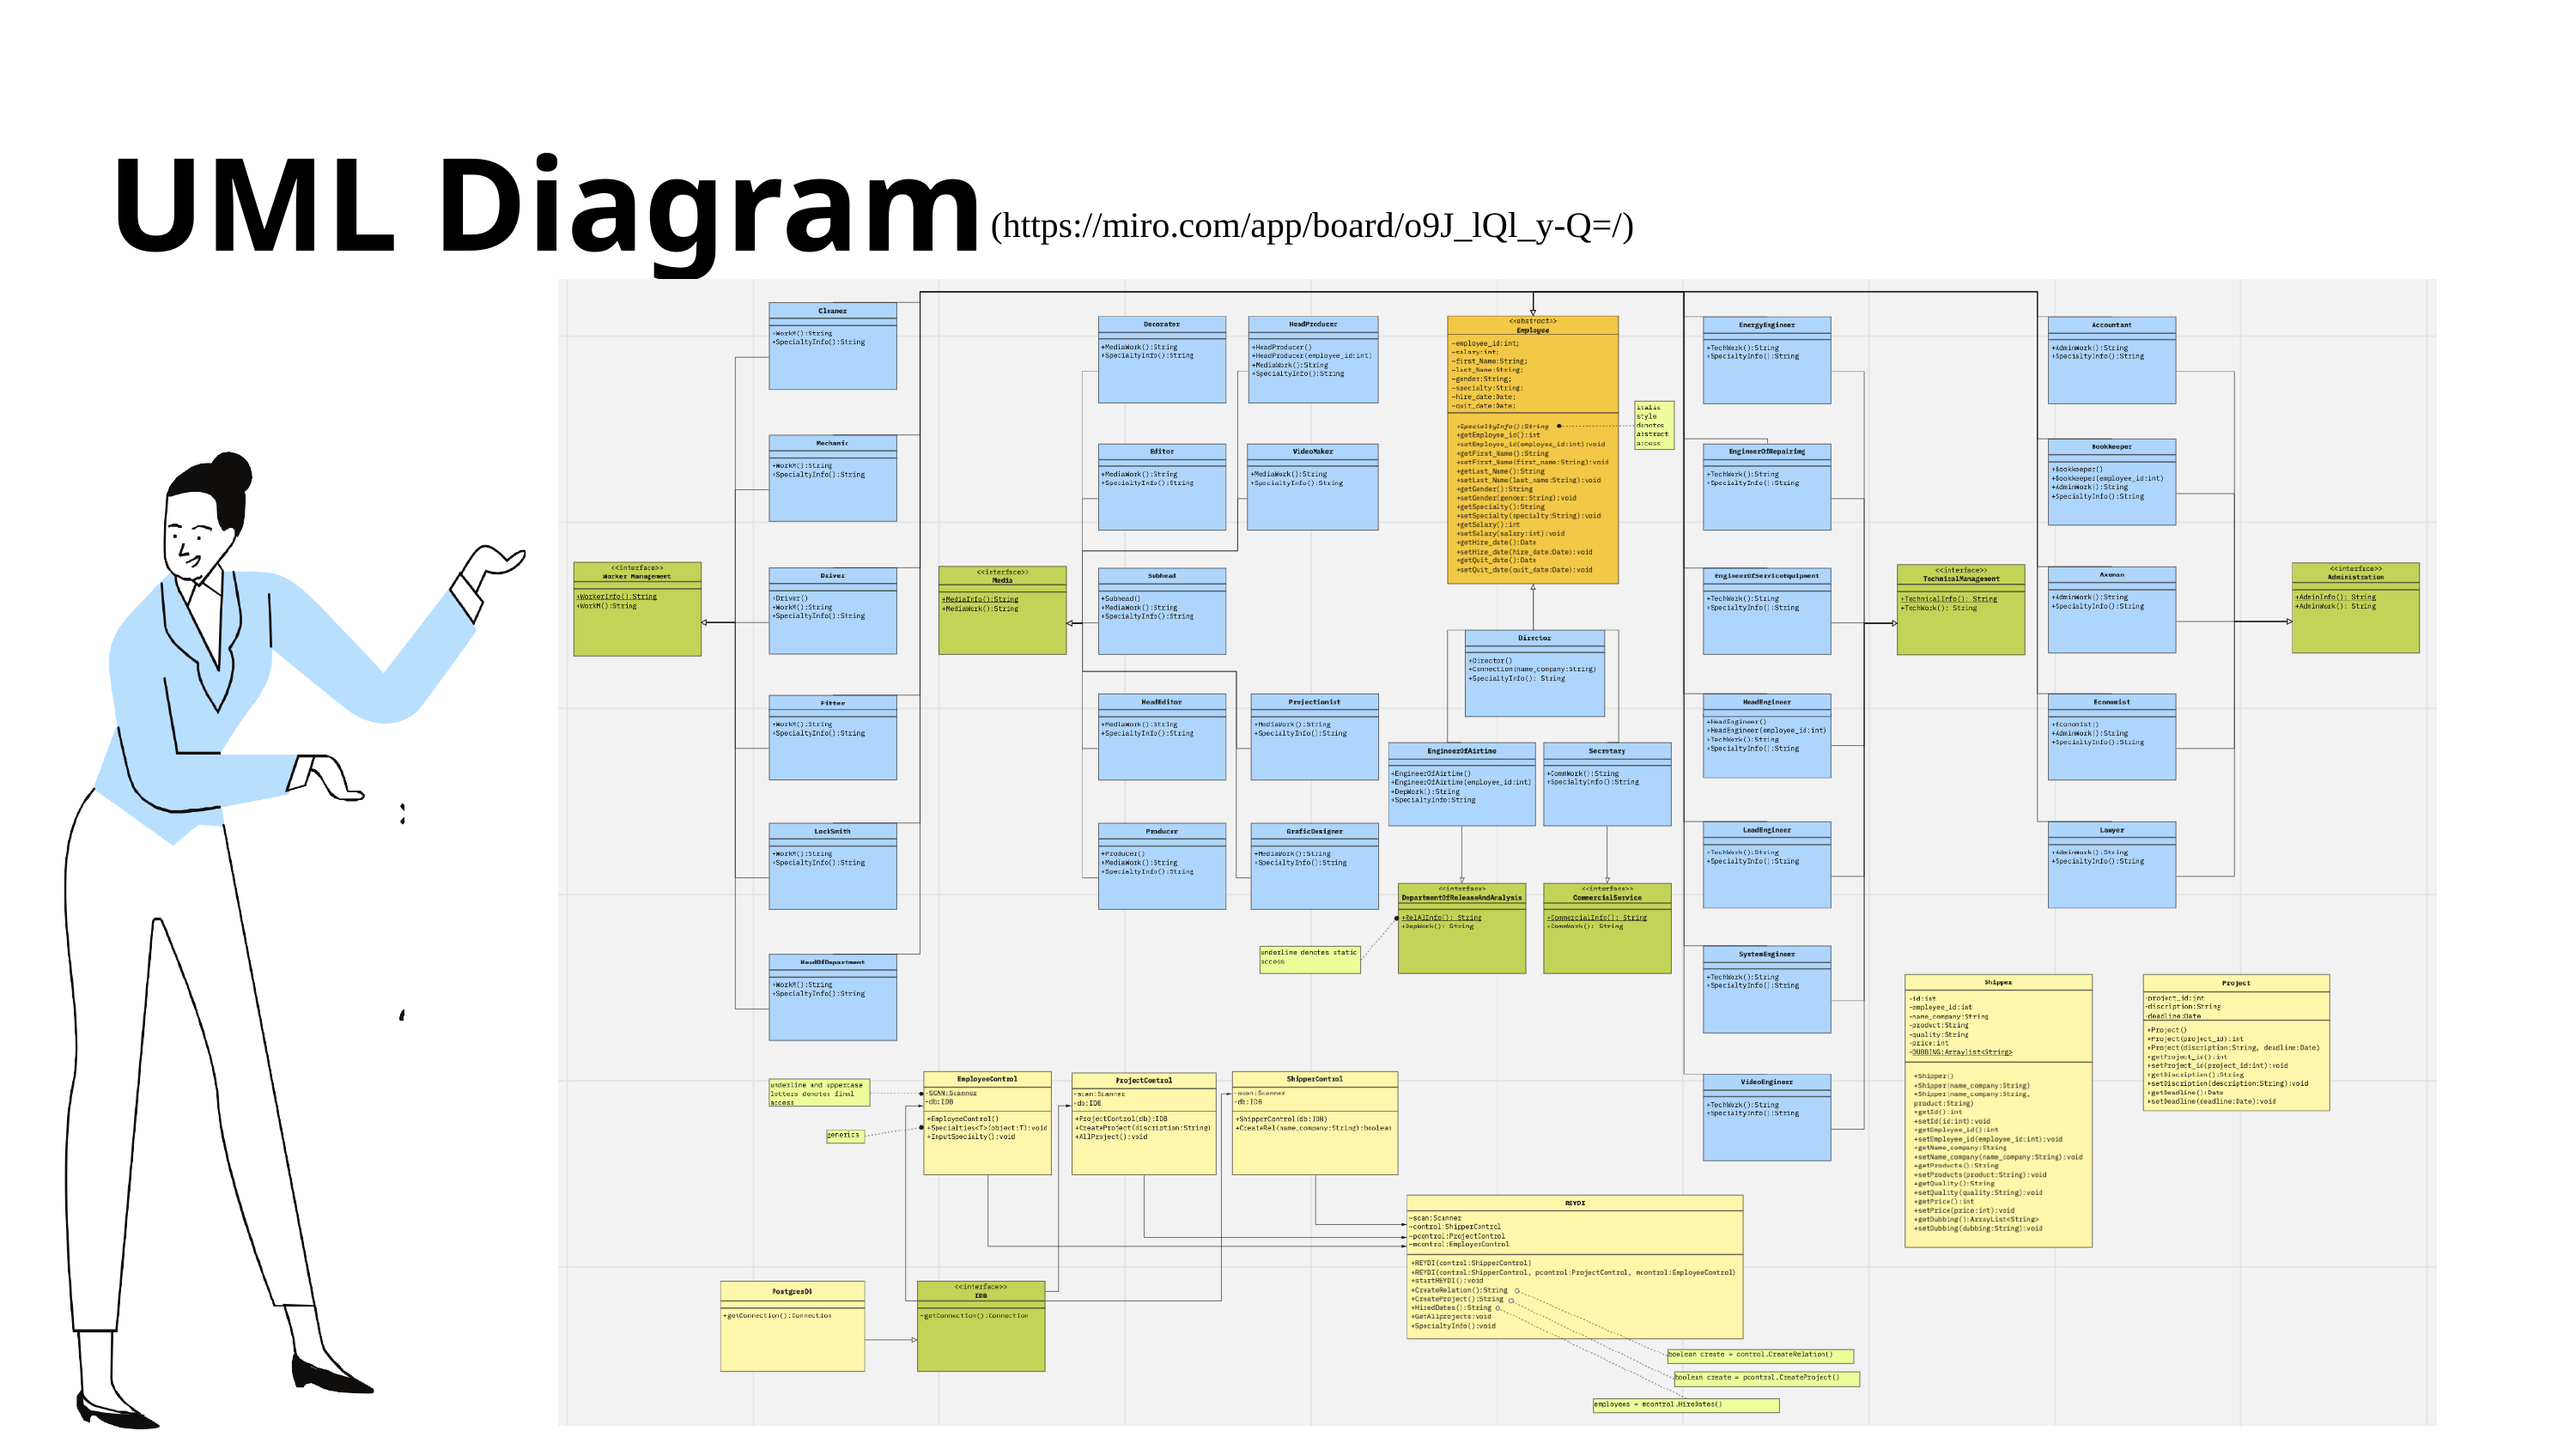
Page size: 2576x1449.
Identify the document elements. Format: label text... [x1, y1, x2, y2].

text_box UML Diagram [107, 101, 2576, 277]
picture [557, 279, 2437, 1426]
text_box [64, 452, 526, 1429]
text_box (https://miro.com/app/board/o9J_lQl_y-Q=/) [978, 194, 1648, 251]
